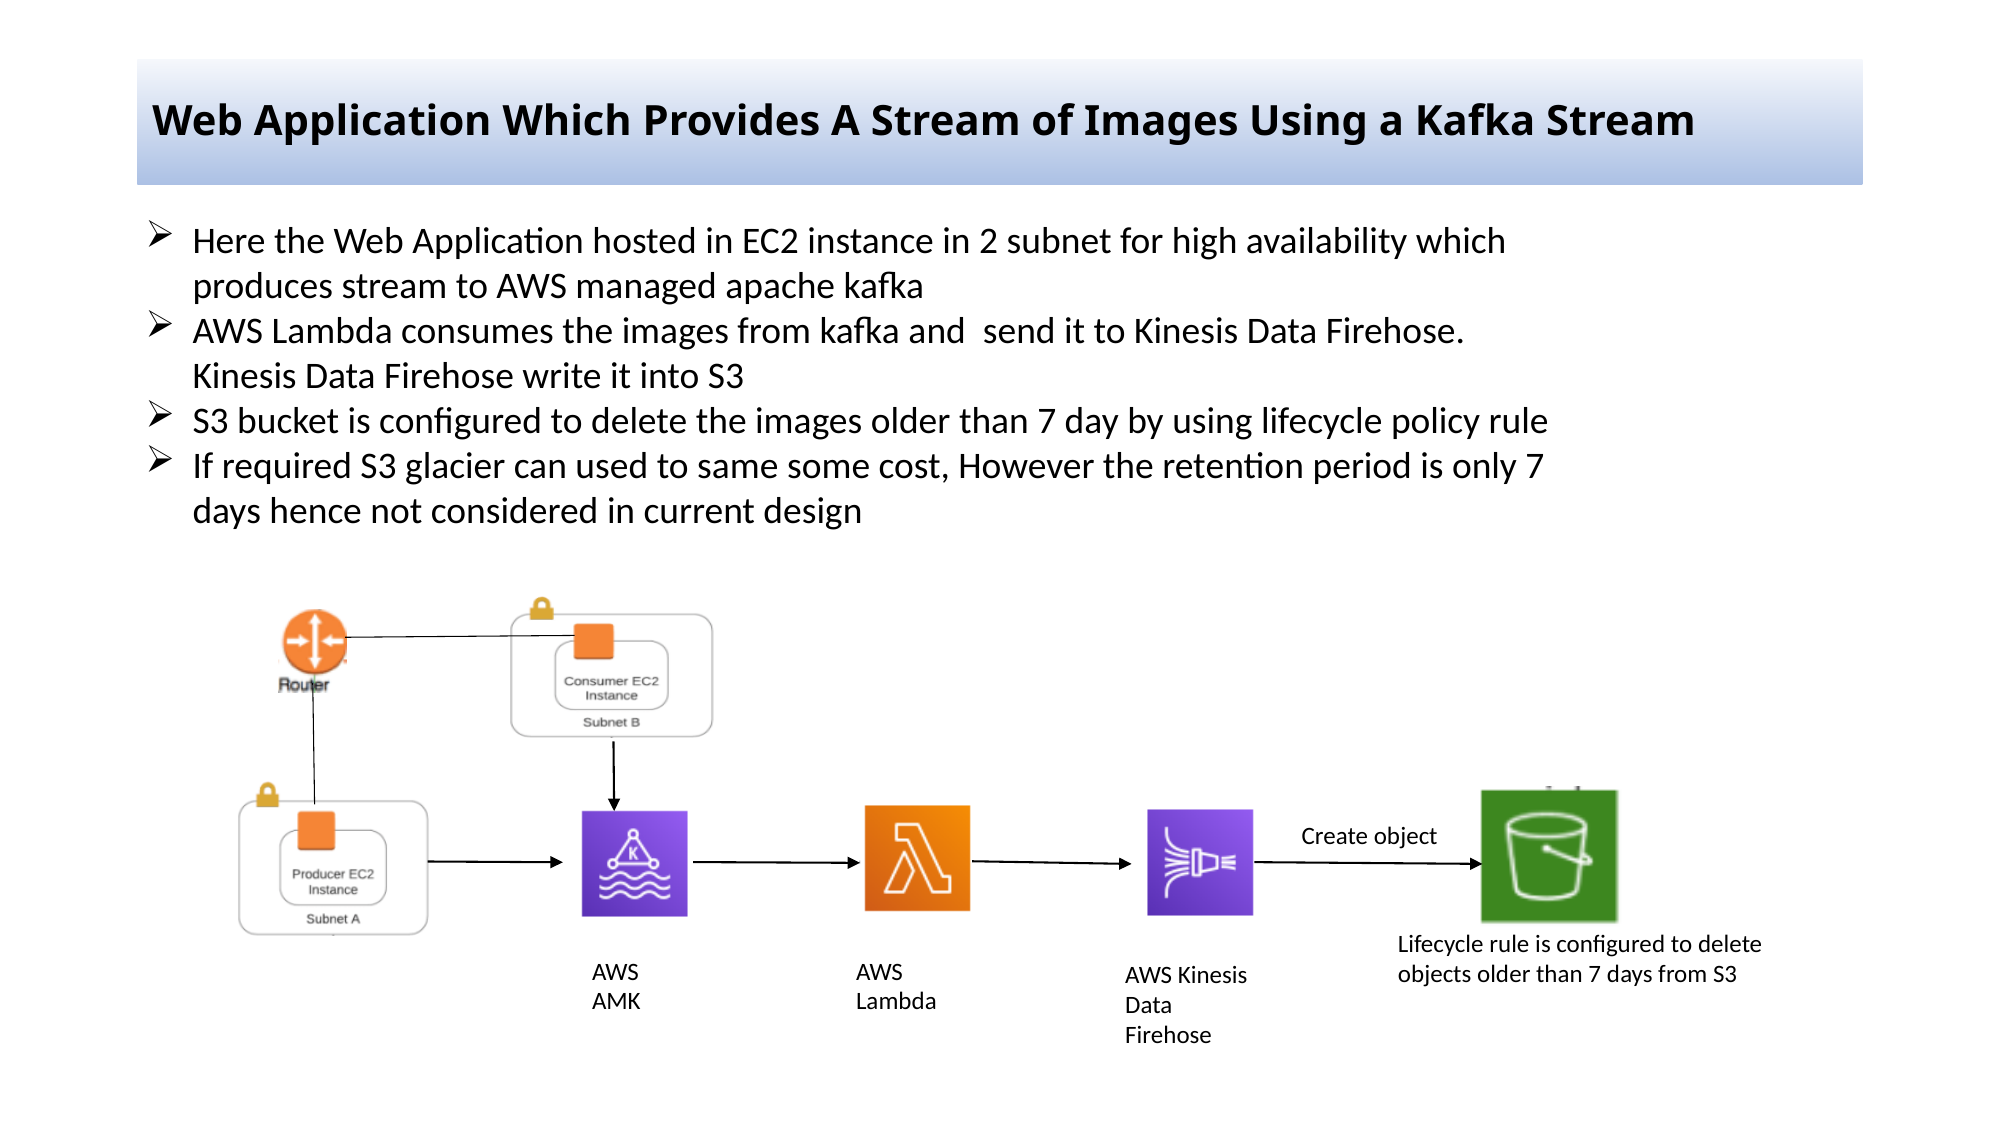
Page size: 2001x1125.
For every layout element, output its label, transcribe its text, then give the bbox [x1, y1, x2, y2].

picture [1143, 805, 1255, 919]
picture [576, 805, 691, 920]
picture [1464, 786, 1645, 929]
picture [278, 609, 347, 693]
title Web Application Which Provides A Stream of Images Using a Kafka Stream [137, 59, 1863, 185]
text_box AWS Lambda [841, 947, 991, 1023]
picture [858, 801, 972, 916]
text_box Here the Web Application hosted in EC2 instance in 2 subnet for high availability which produces stream to AWS managed apache kafka AWS Lambda consumes the images from kafka and send it to Kinesis Data Firehose. Kinesis Data Firehose write it into S3 S3 bucket is configured to delete the images older than 7 day by using lifecycle policy rule If required S3 glacier can used to same some cost, However the retention period is only 7 days hence not considered in current design [130, 208, 1588, 584]
text_box Create object [1286, 812, 1464, 857]
text_box AWS AMK [577, 947, 674, 1023]
text_box Lifecycle rule is configured to delete objects older than 7 days from S3 [1383, 920, 1795, 996]
picture [508, 596, 716, 738]
text_box AWS Kinesis Data Firehose [1110, 950, 1274, 1056]
picture [235, 779, 437, 936]
